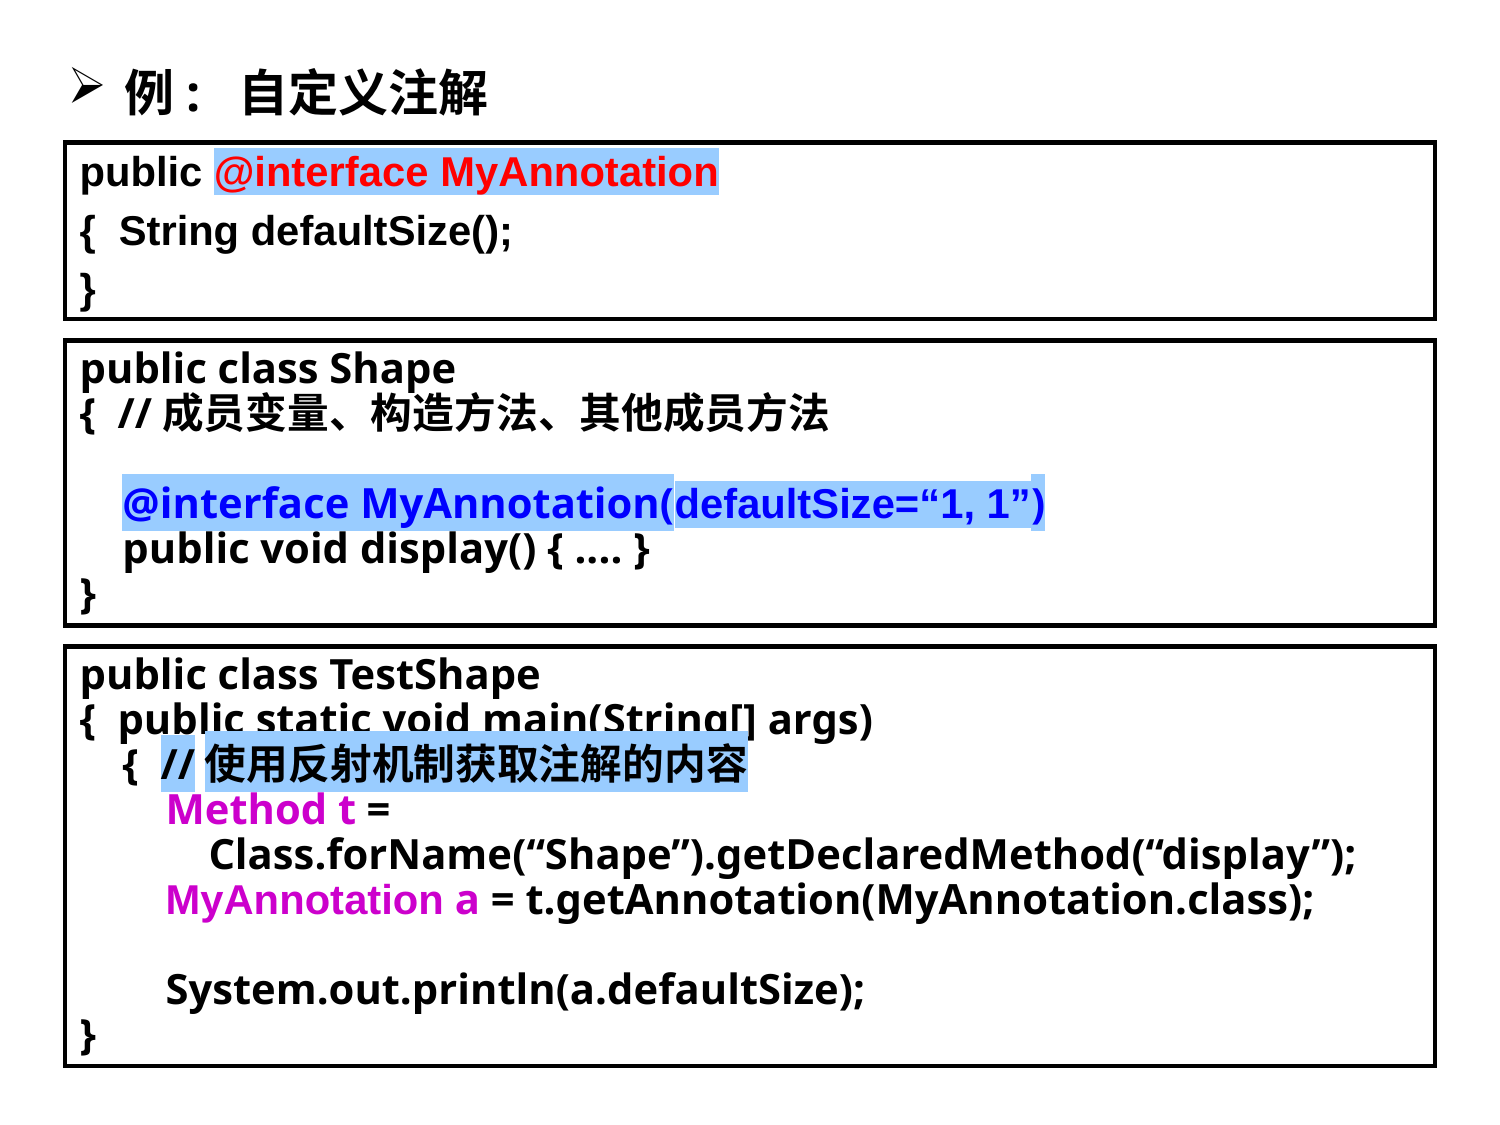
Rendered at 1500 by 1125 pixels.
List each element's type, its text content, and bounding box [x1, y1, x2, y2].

text_box public class Shape { //成员变量、构造方法、其他成员方法 @interface MyAnnotation(defaultSize=“1, 1”) public void display() { .... } } [64, 340, 1436, 626]
text_box public @interface MyAnnotation { String defaultSize(); } [64, 142, 1436, 320]
text_box public class TestShape { public static void main(String[] args) { //使用反射机制获取注解的内容 Method t = Class.forName(“Shape”).getDeclaredMethod(“display”); MyAnnotation a = t.getAnnotation(MyAnnotation.class); System.out.println(a.defaultSize); } [64, 646, 1436, 1067]
text_box 例: 自定义注解 [53, 54, 1459, 130]
